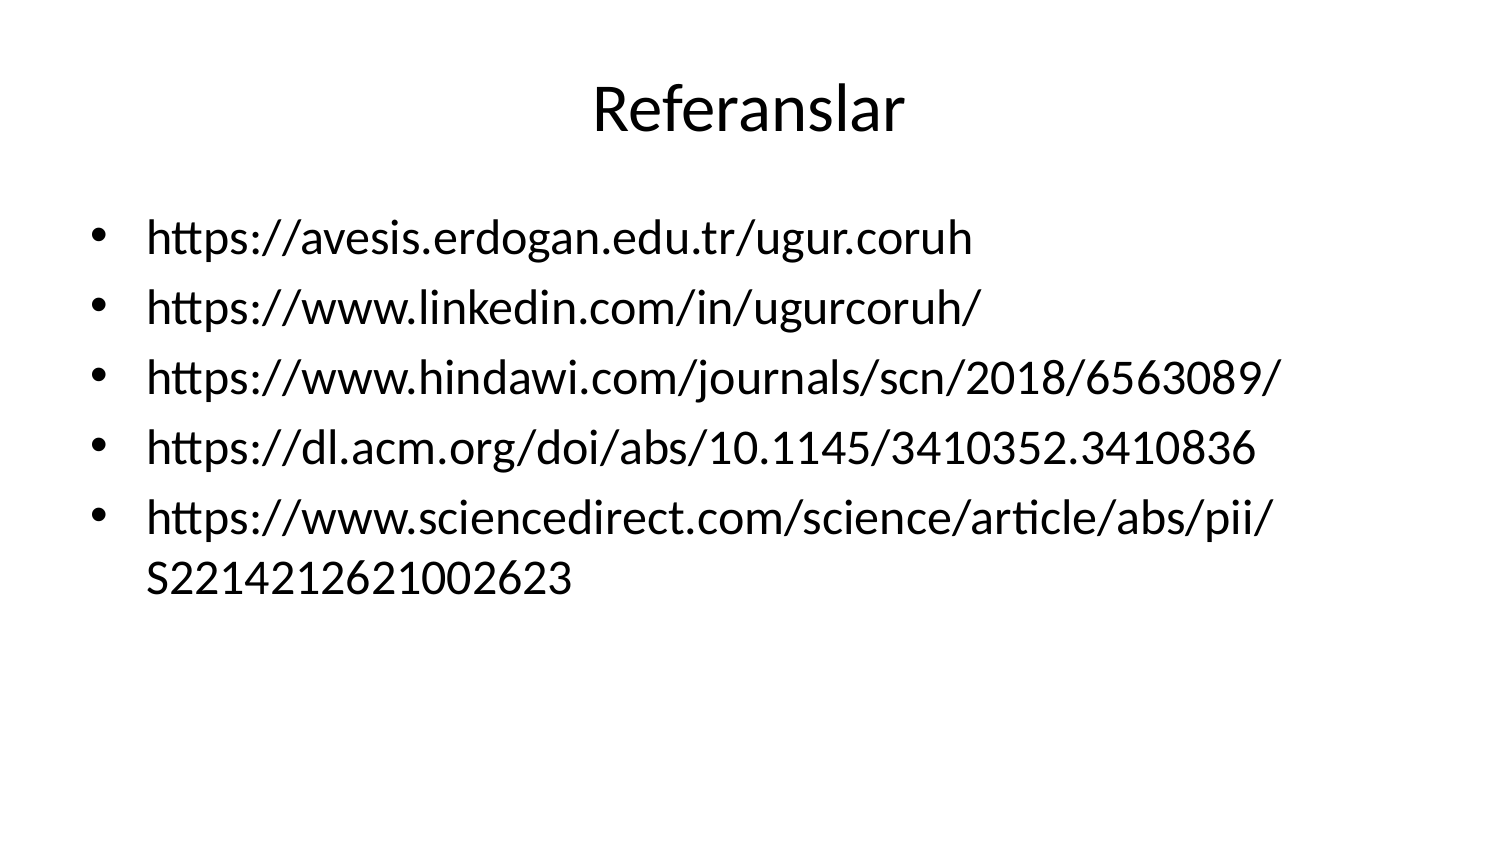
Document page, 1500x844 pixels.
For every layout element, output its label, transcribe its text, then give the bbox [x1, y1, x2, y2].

title Referanslar [75, 33, 1425, 175]
list https://avesis.erdogan.edu.tr/ugur.coruh https://www.linkedin.com/in/ugurcoruh/ https://www.hindawi.com/journals/scn/2018/6563089/ https://dl.acm.org/doi/abs/10.1145/3410352.3410836 https://www.sciencedirect.com/science/article/abs/pii/S2214212621002623 [75, 196, 1425, 754]
